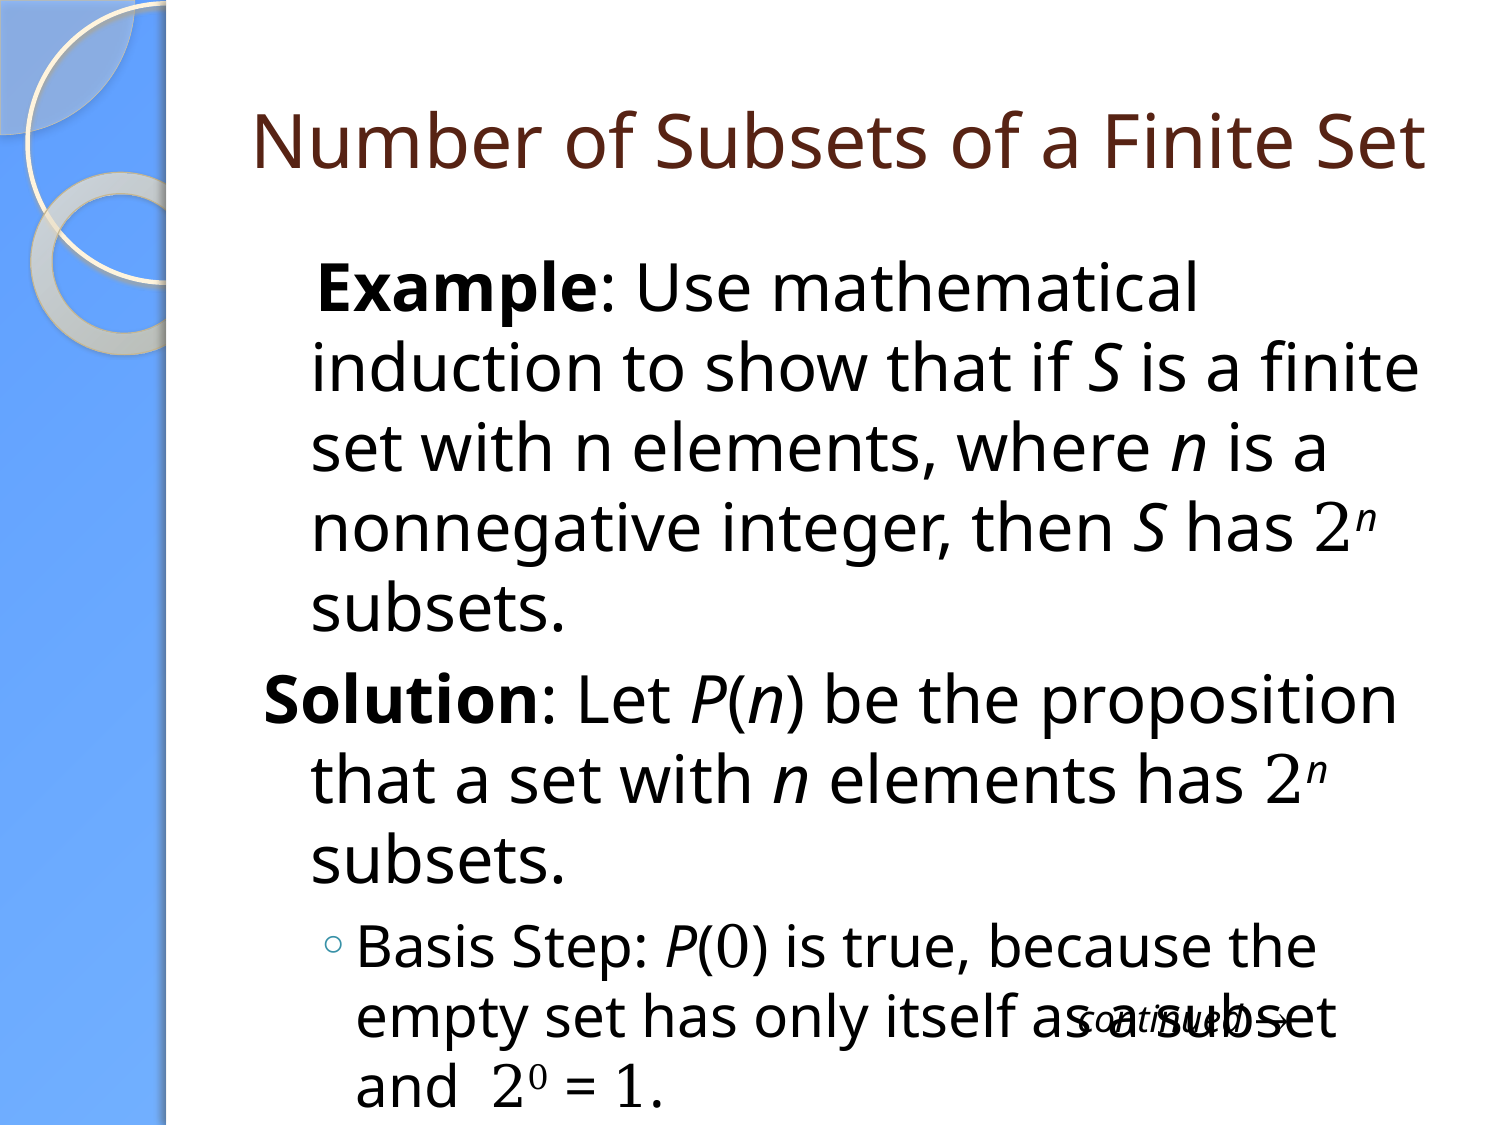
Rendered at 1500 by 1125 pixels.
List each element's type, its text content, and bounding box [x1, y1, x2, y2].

text_box continued → [1062, 987, 1313, 1048]
list Example: Use mathematical induction to show that if S is a finite set with n elements, where n is a nonnegative integer, then S has 2n subsets. Solution: Let P(n) be the proposition that a set with n elements has 2n subsets. Basis Step: P(0) is true, because the empty set has only itself as a subset and 20 = 1. Inductive Step: Assume P(k) is true for an arbitrary nonnegative integer k. [235, 237, 1466, 1025]
title Number of Subsets of a Finite Set [235, 45, 1466, 233]
